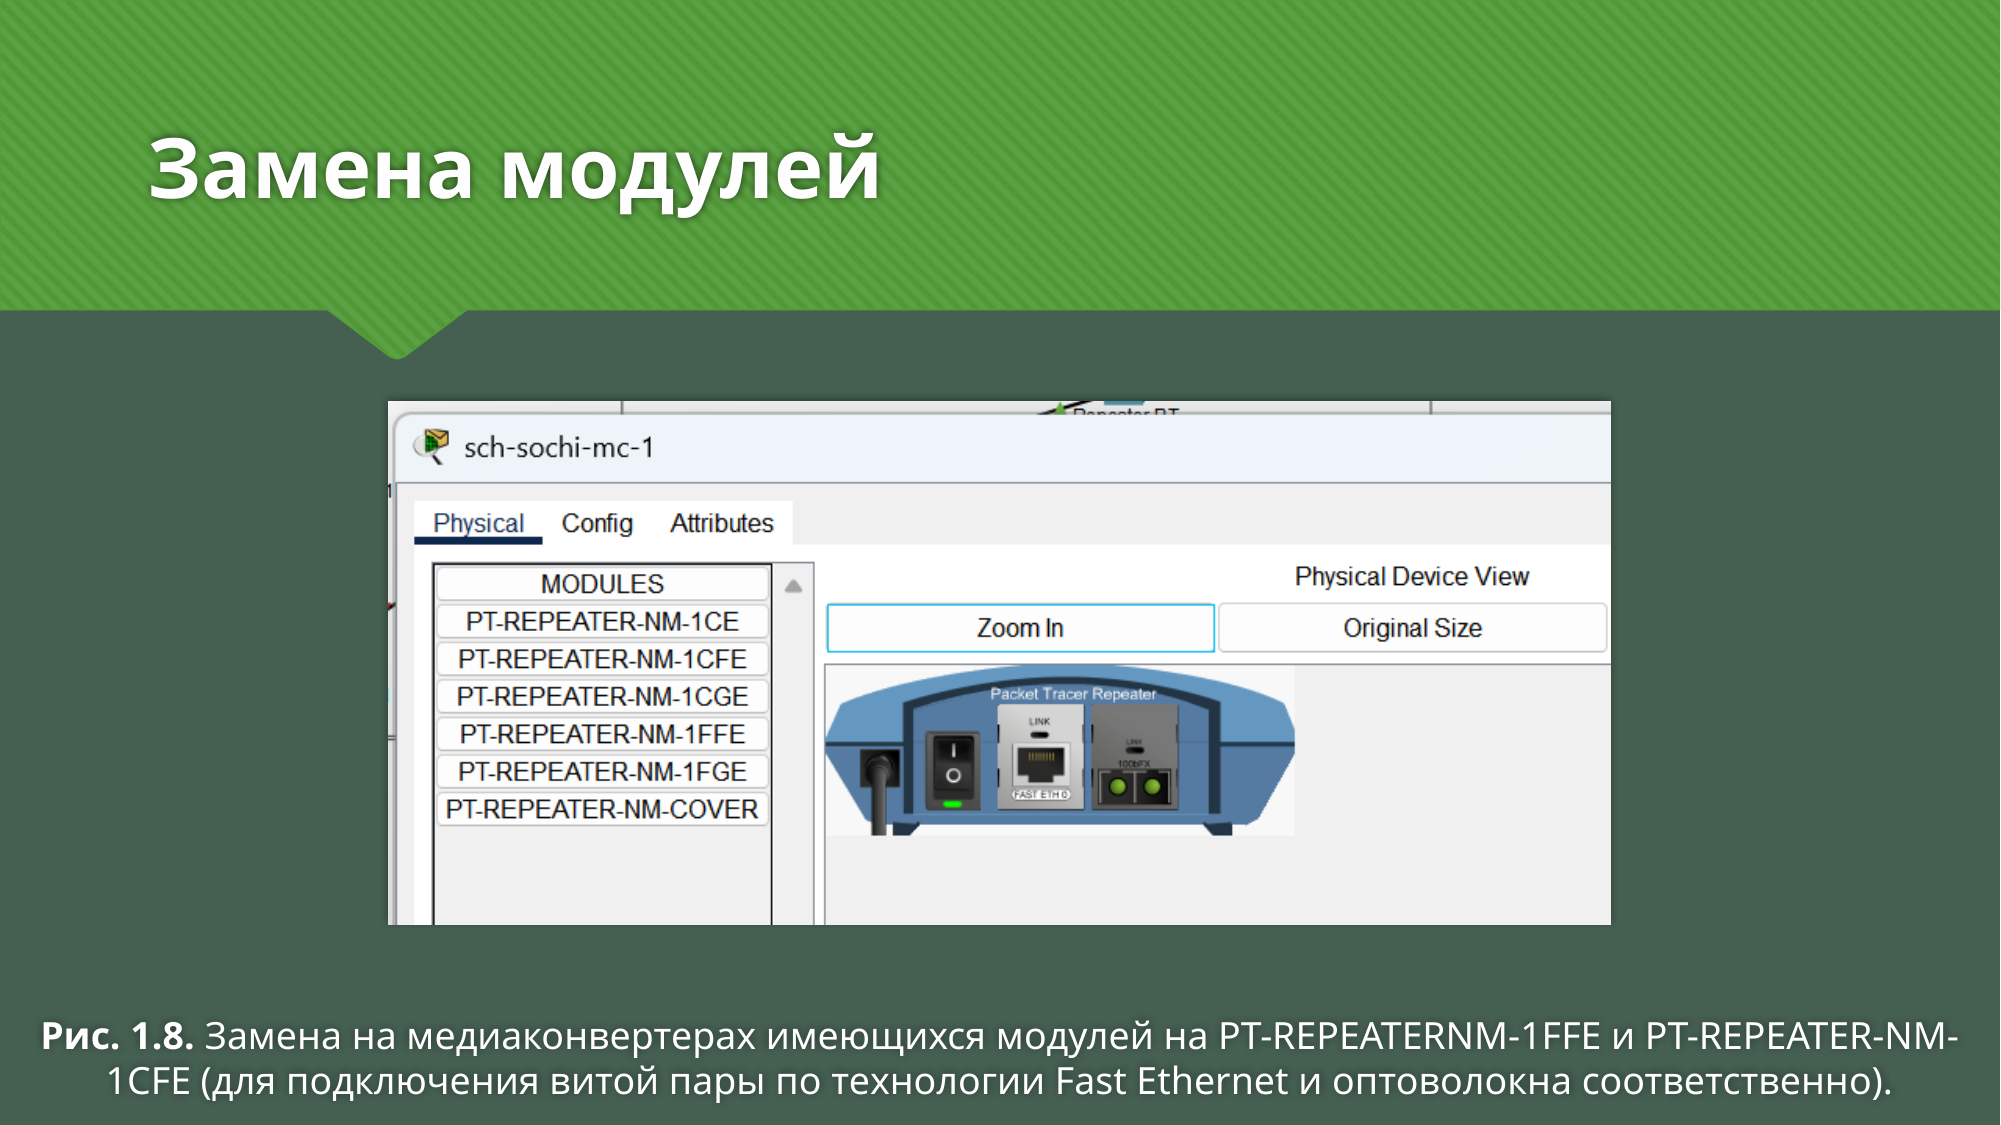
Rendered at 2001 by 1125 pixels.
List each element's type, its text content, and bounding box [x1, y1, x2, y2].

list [388, 400, 1612, 925]
title Замена модулей [132, 103, 1868, 223]
text_box Рис. 1.8. Замена на медиаконвертерах имеющихся модулей на PT-REPEATERNM-1FFE и PT-REPEATER-NM-1CFE (для подключения витой пары по технологии Fast Ethernet и оптоволокна соответственно). [14, 1010, 1986, 1104]
